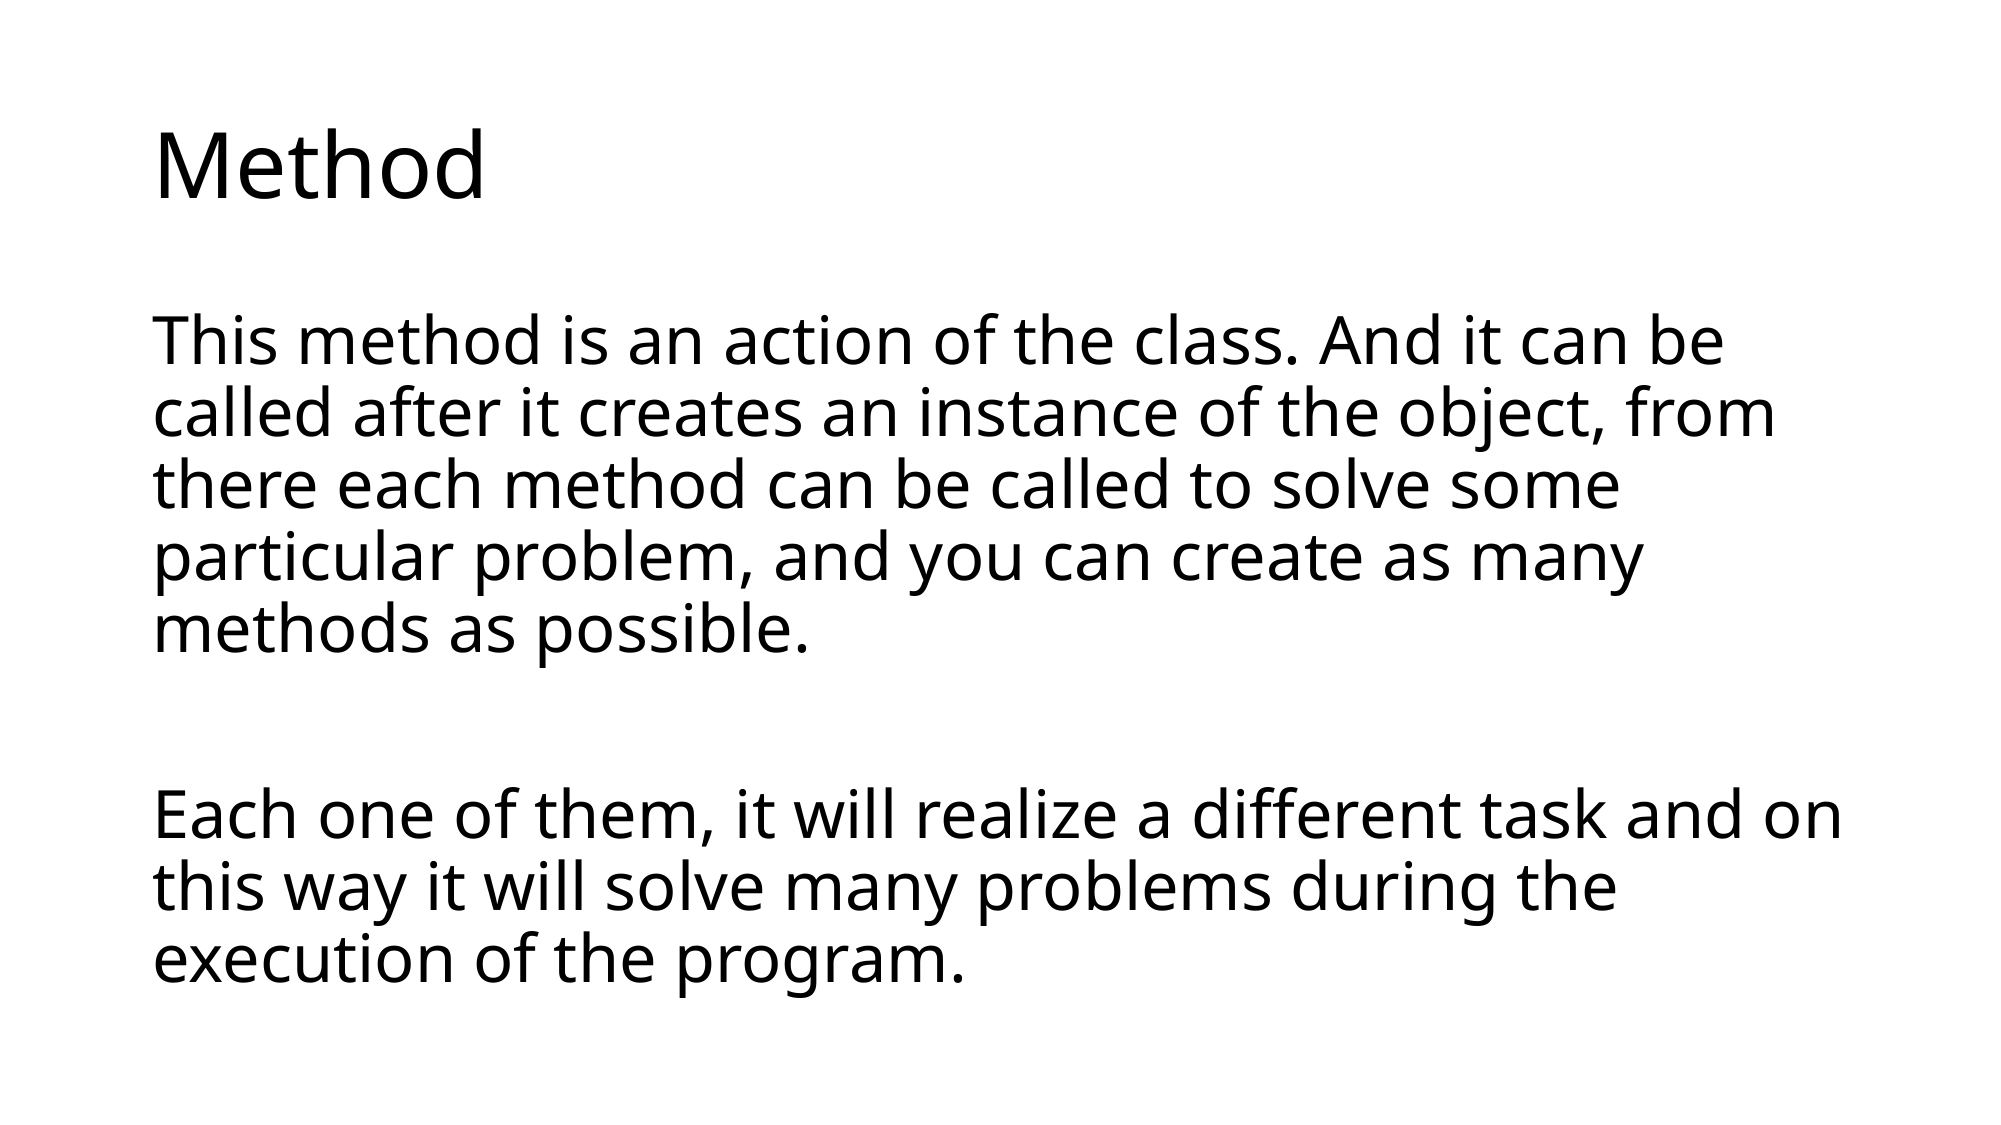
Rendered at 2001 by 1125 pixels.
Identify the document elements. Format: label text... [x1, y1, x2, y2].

title Method [137, 59, 1863, 278]
list This method is an action of the class. And it can be called after it creates an instance of the object, from there each method can be called to solve some particular problem, and you can create as many methods as possible. Each one of them, it will realize a different task and on this way it will solve many problems during the execution of the program. [137, 299, 1863, 1014]
